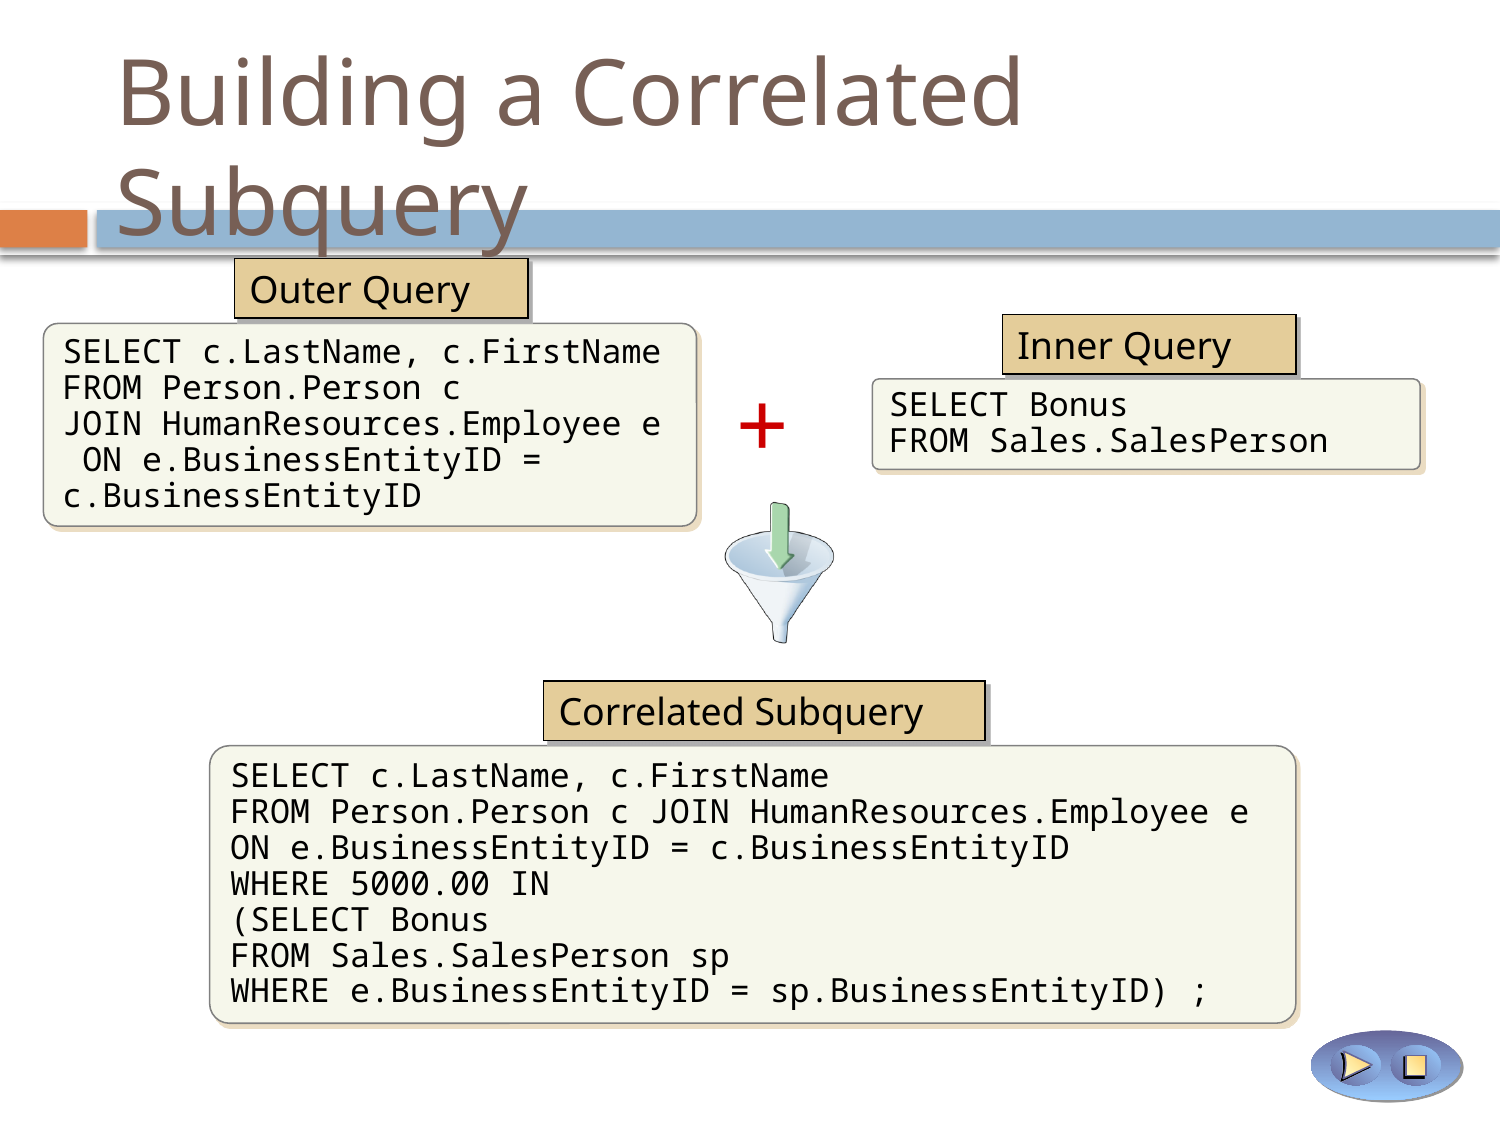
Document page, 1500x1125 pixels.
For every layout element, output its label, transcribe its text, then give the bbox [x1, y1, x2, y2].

title Building a Correlated Subquery [100, 62, 1438, 225]
text_box Correlated Subquery [543, 680, 986, 741]
picture [678, 499, 880, 646]
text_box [1310, 1030, 1462, 1101]
text_box SELECT c.LastName, c.FirstName FROM Person.Person c JOIN HumanResources.Employee e ON e.BusinessEntityID = c.BusinessEntityID [43, 323, 697, 527]
text_box SELECT c.LastName, c.FirstName FROM Person.Person c JOIN HumanResources.Employee e ON e.BusinessEntityID = c.BusinessEntityID WHERE 5000.00 IN (SELECT Bonus FROM Sales.SalesPerson sp WHERE e.BusinessEntityID = sp.BusinessEntityID) ; [209, 745, 1296, 1024]
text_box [1390, 1045, 1442, 1086]
text_box + [721, 359, 846, 485]
text_box SELECT Bonus FROM Sales.SalesPerson [872, 378, 1421, 470]
text_box Inner Query [1002, 314, 1296, 375]
text_box Outer Query [234, 258, 529, 319]
